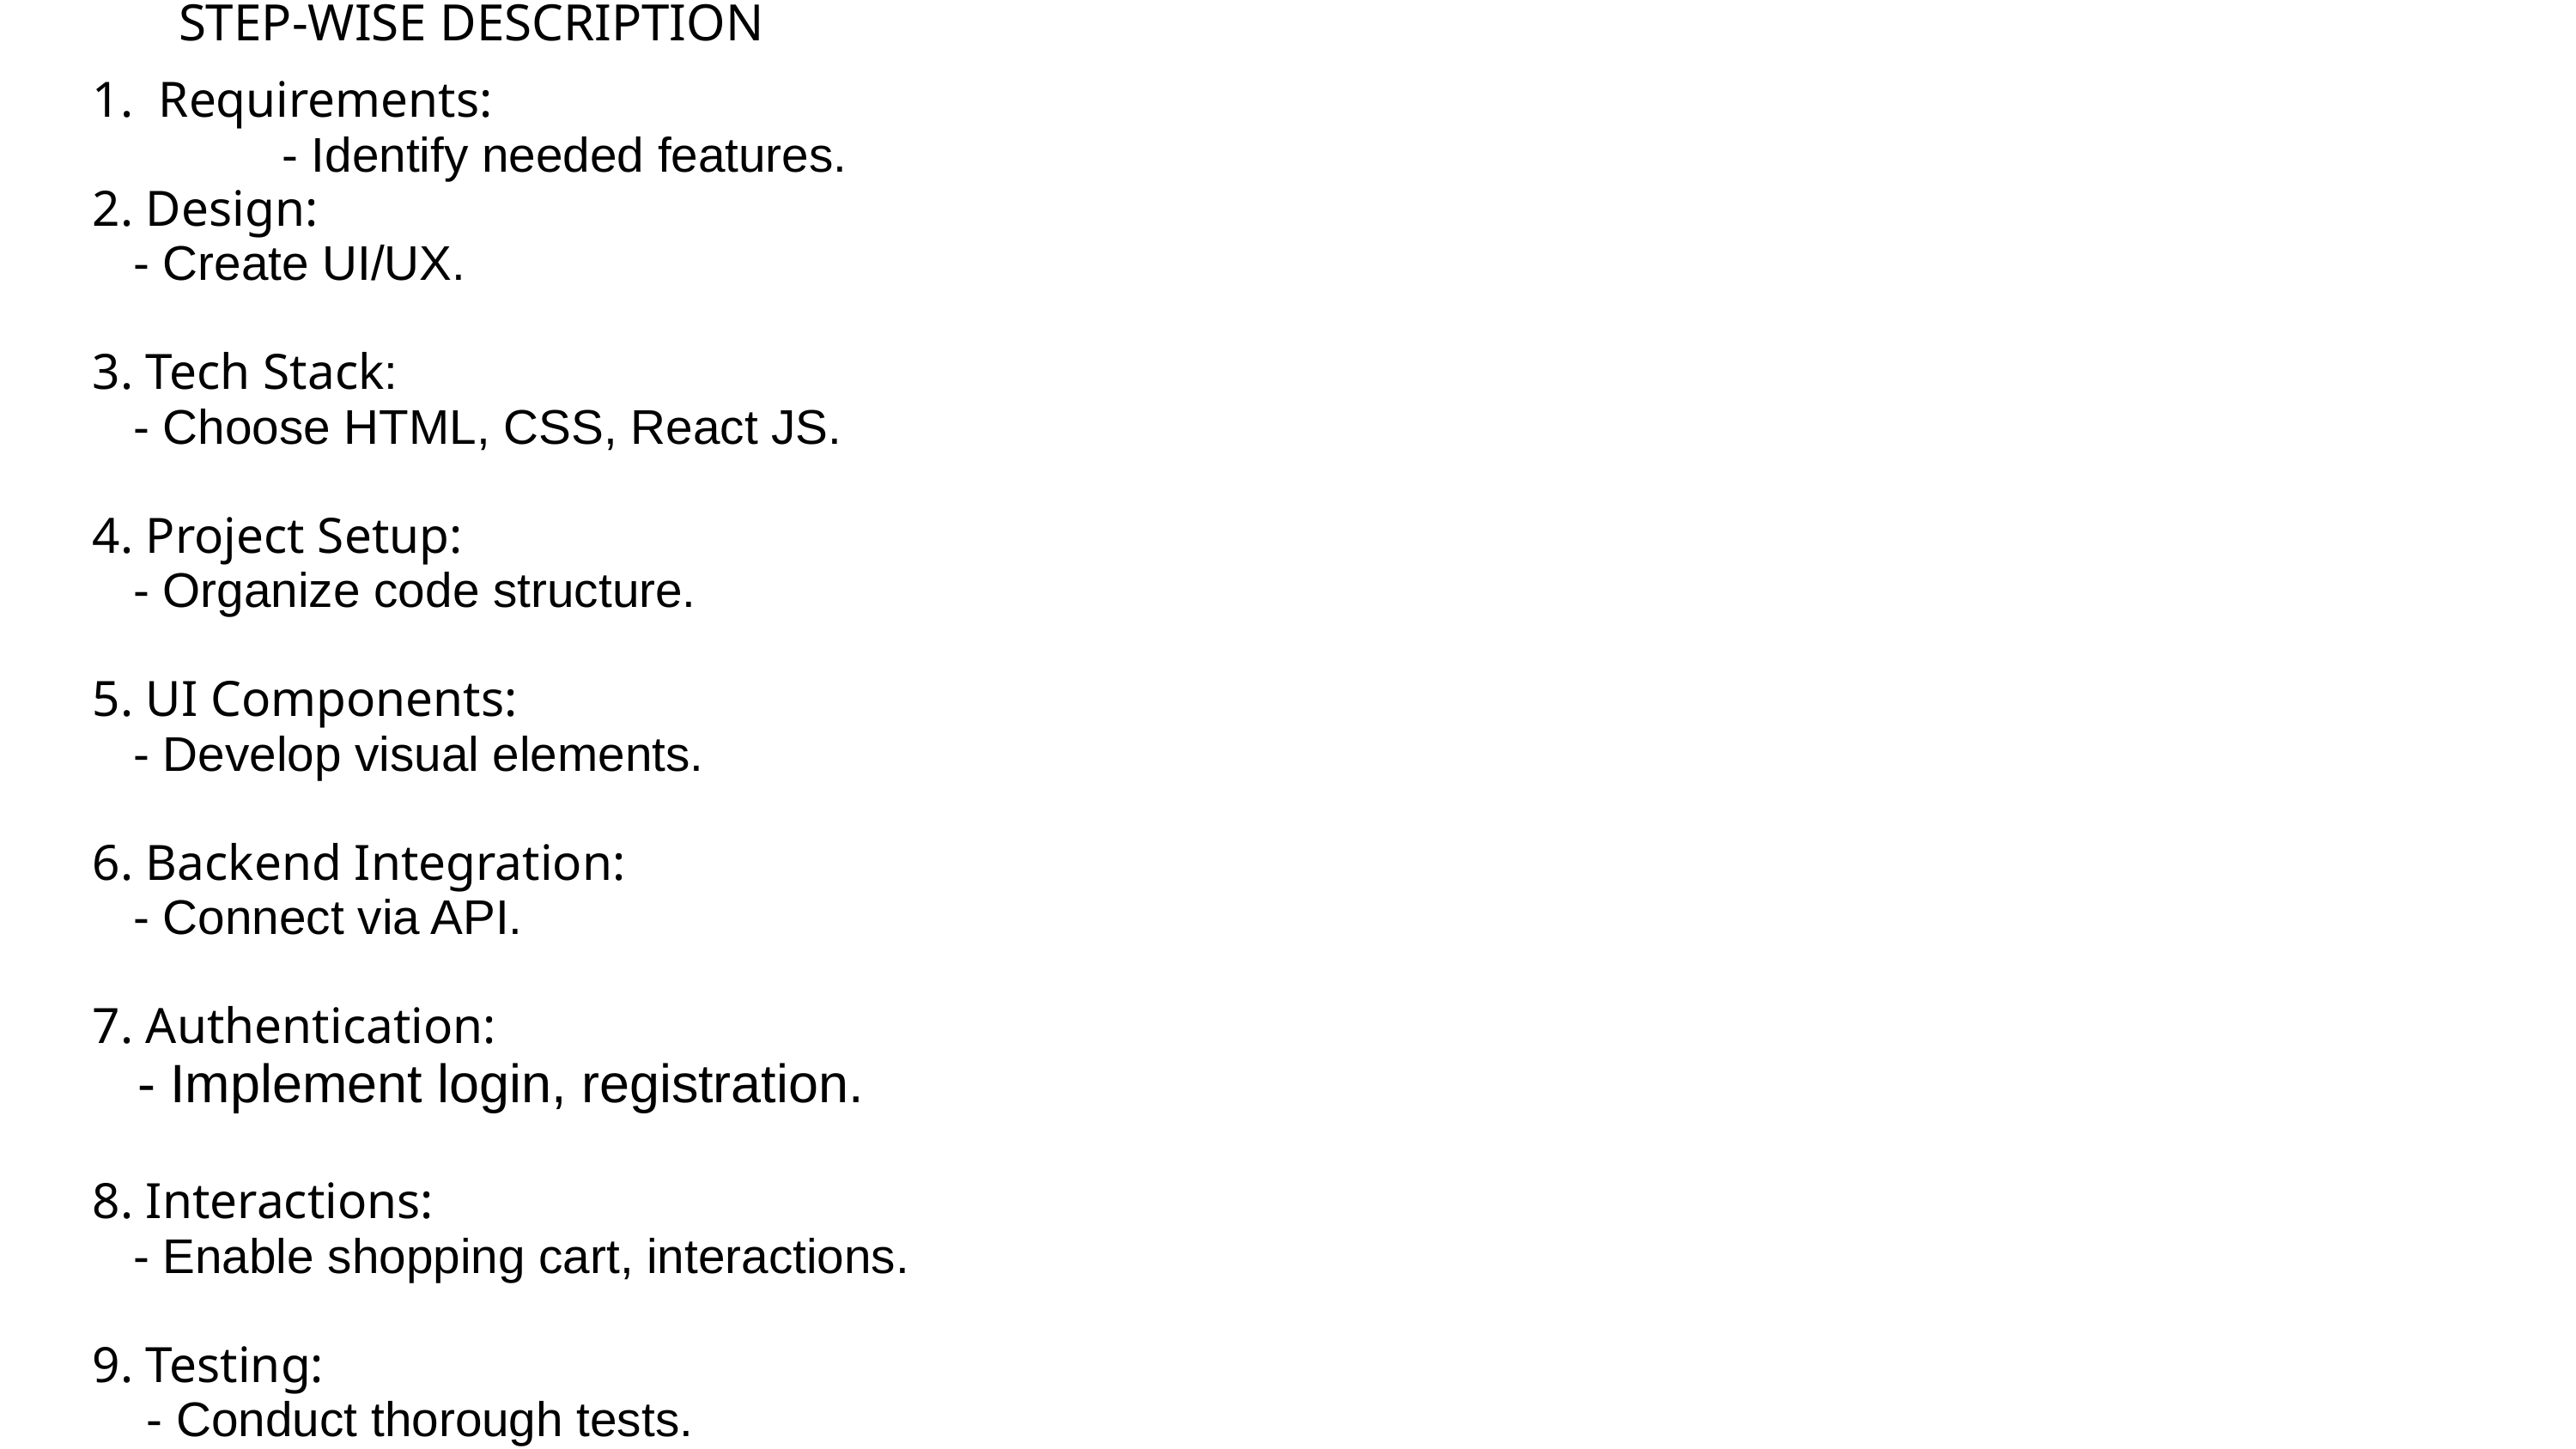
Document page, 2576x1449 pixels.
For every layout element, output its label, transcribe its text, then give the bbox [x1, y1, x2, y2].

text_box STEP-WISE DESCRIPTION [58, 0, 897, 51]
text_box 1. Requirements: - Identify needed features. 2. Design: - Create UI/UX. 3. Tech Stack: - Choose HTML, CSS, React JS. 4. Project Setup: - Organize code structure. 5. UI Components: - Develop visual elements. 6. Backend Integration: - Connect via API. 7. Authentication: - Implement login, registration. 8. Interactions: - Enable shopping cart, interactions. 9. Testing: - Conduct thorough tests. [92, 72, 2024, 1447]
